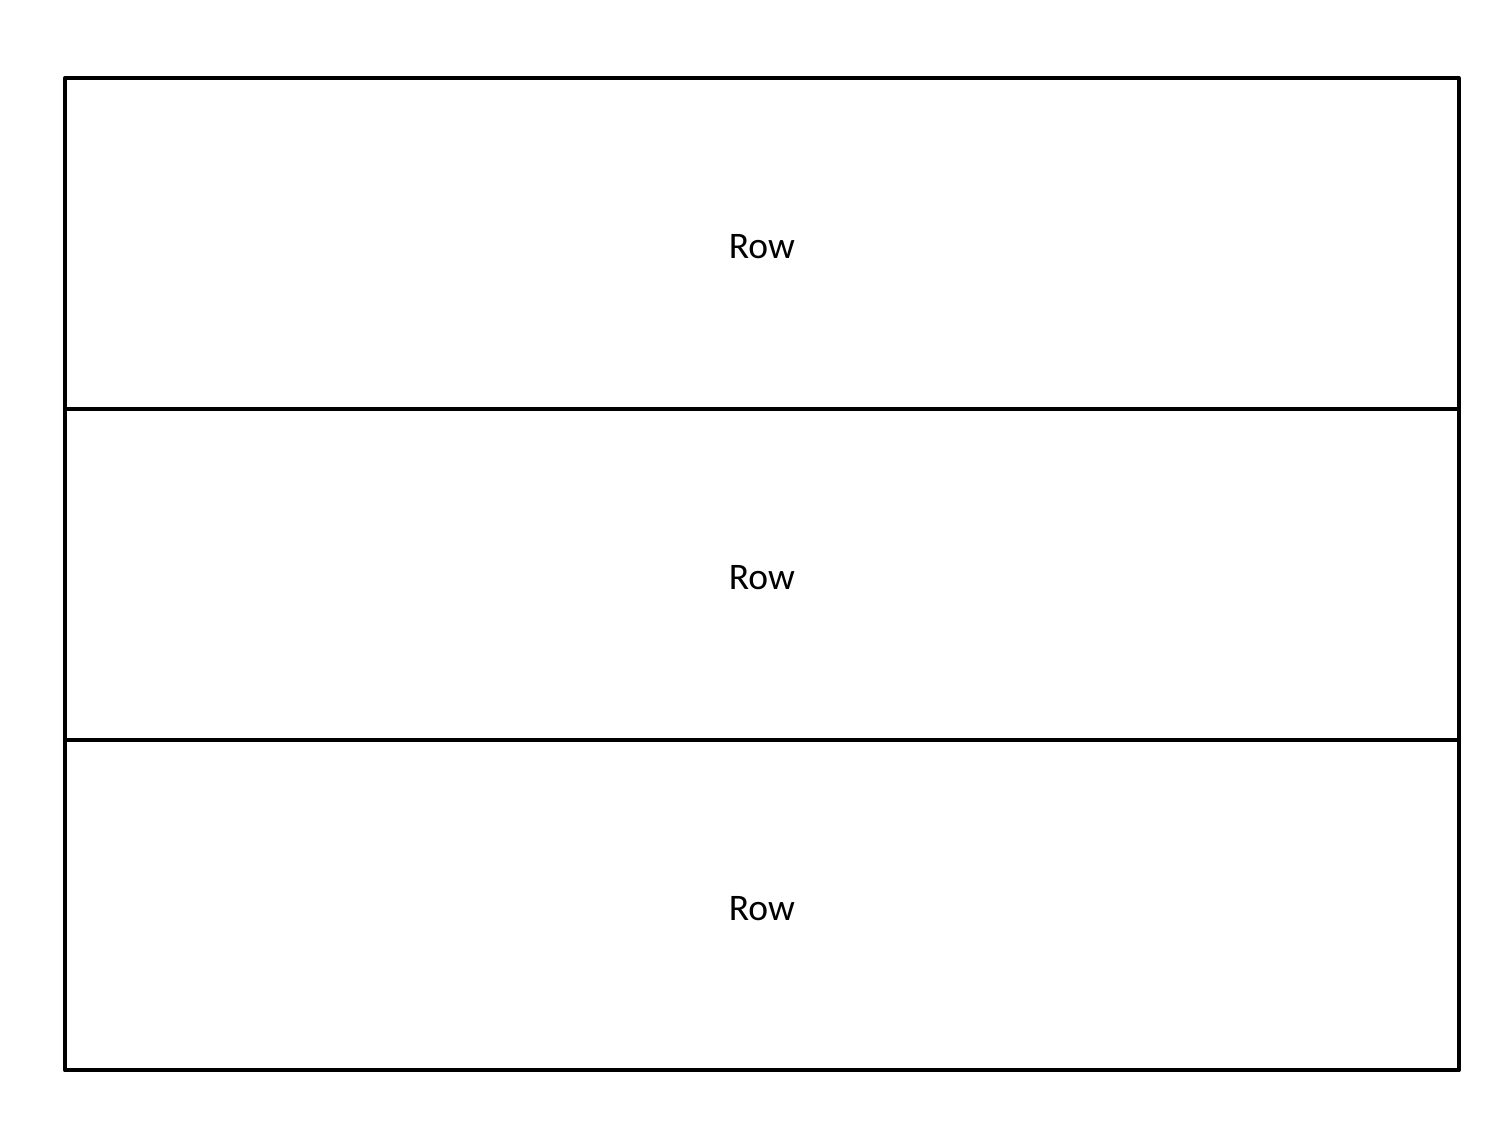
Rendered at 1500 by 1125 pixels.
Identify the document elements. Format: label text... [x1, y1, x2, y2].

text_box Row [64, 408, 1459, 739]
text_box Row [64, 739, 1459, 1071]
text_box Row [64, 78, 1459, 408]
